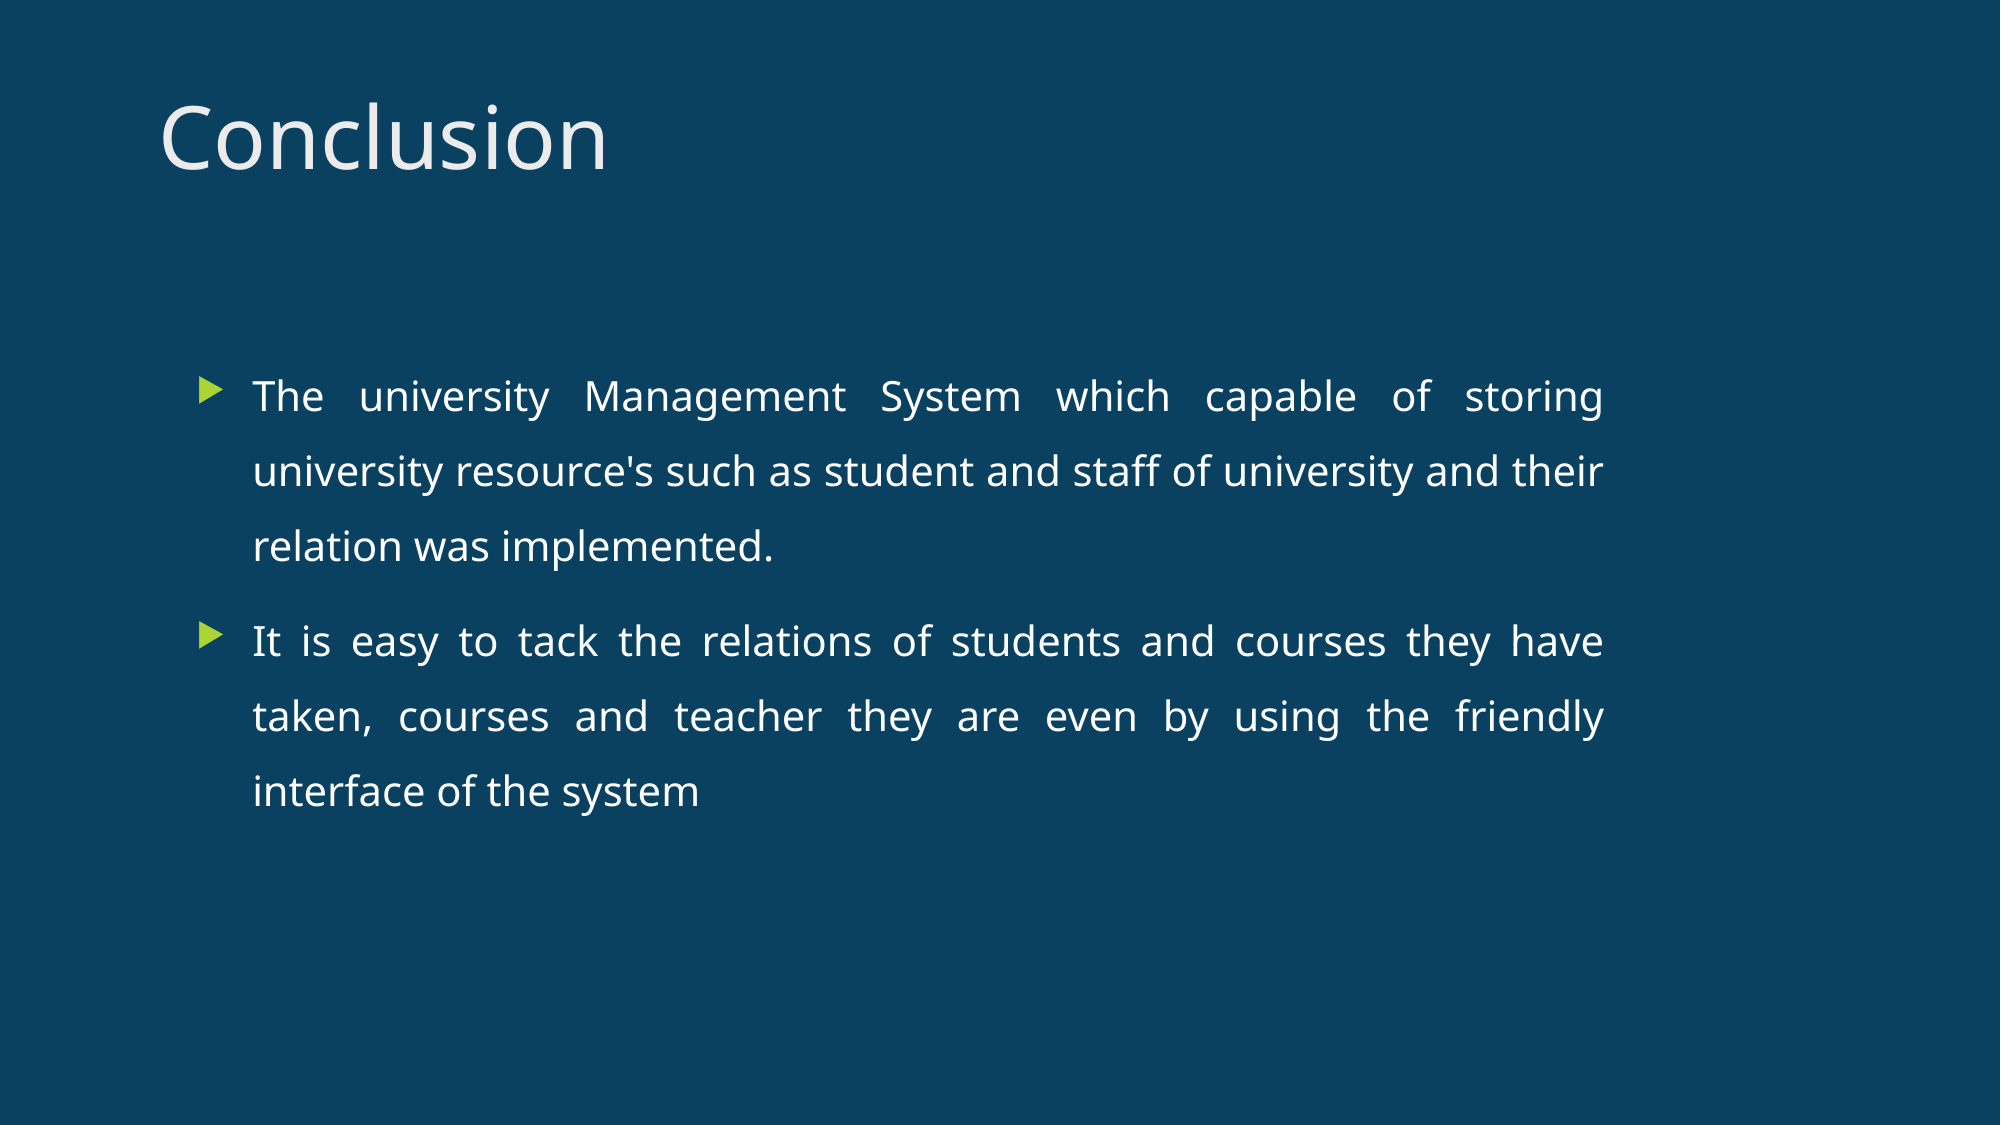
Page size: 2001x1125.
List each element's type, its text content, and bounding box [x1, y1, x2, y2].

title Conclusion [143, 74, 1687, 304]
list The university Management System which capable of storing university resource's such as student and staff of university and their relation was implemented. It is easy to tack the relations of students and courses they have taken, courses and teacher they are even by using the friendly interface of the system [181, 336, 1620, 1025]
